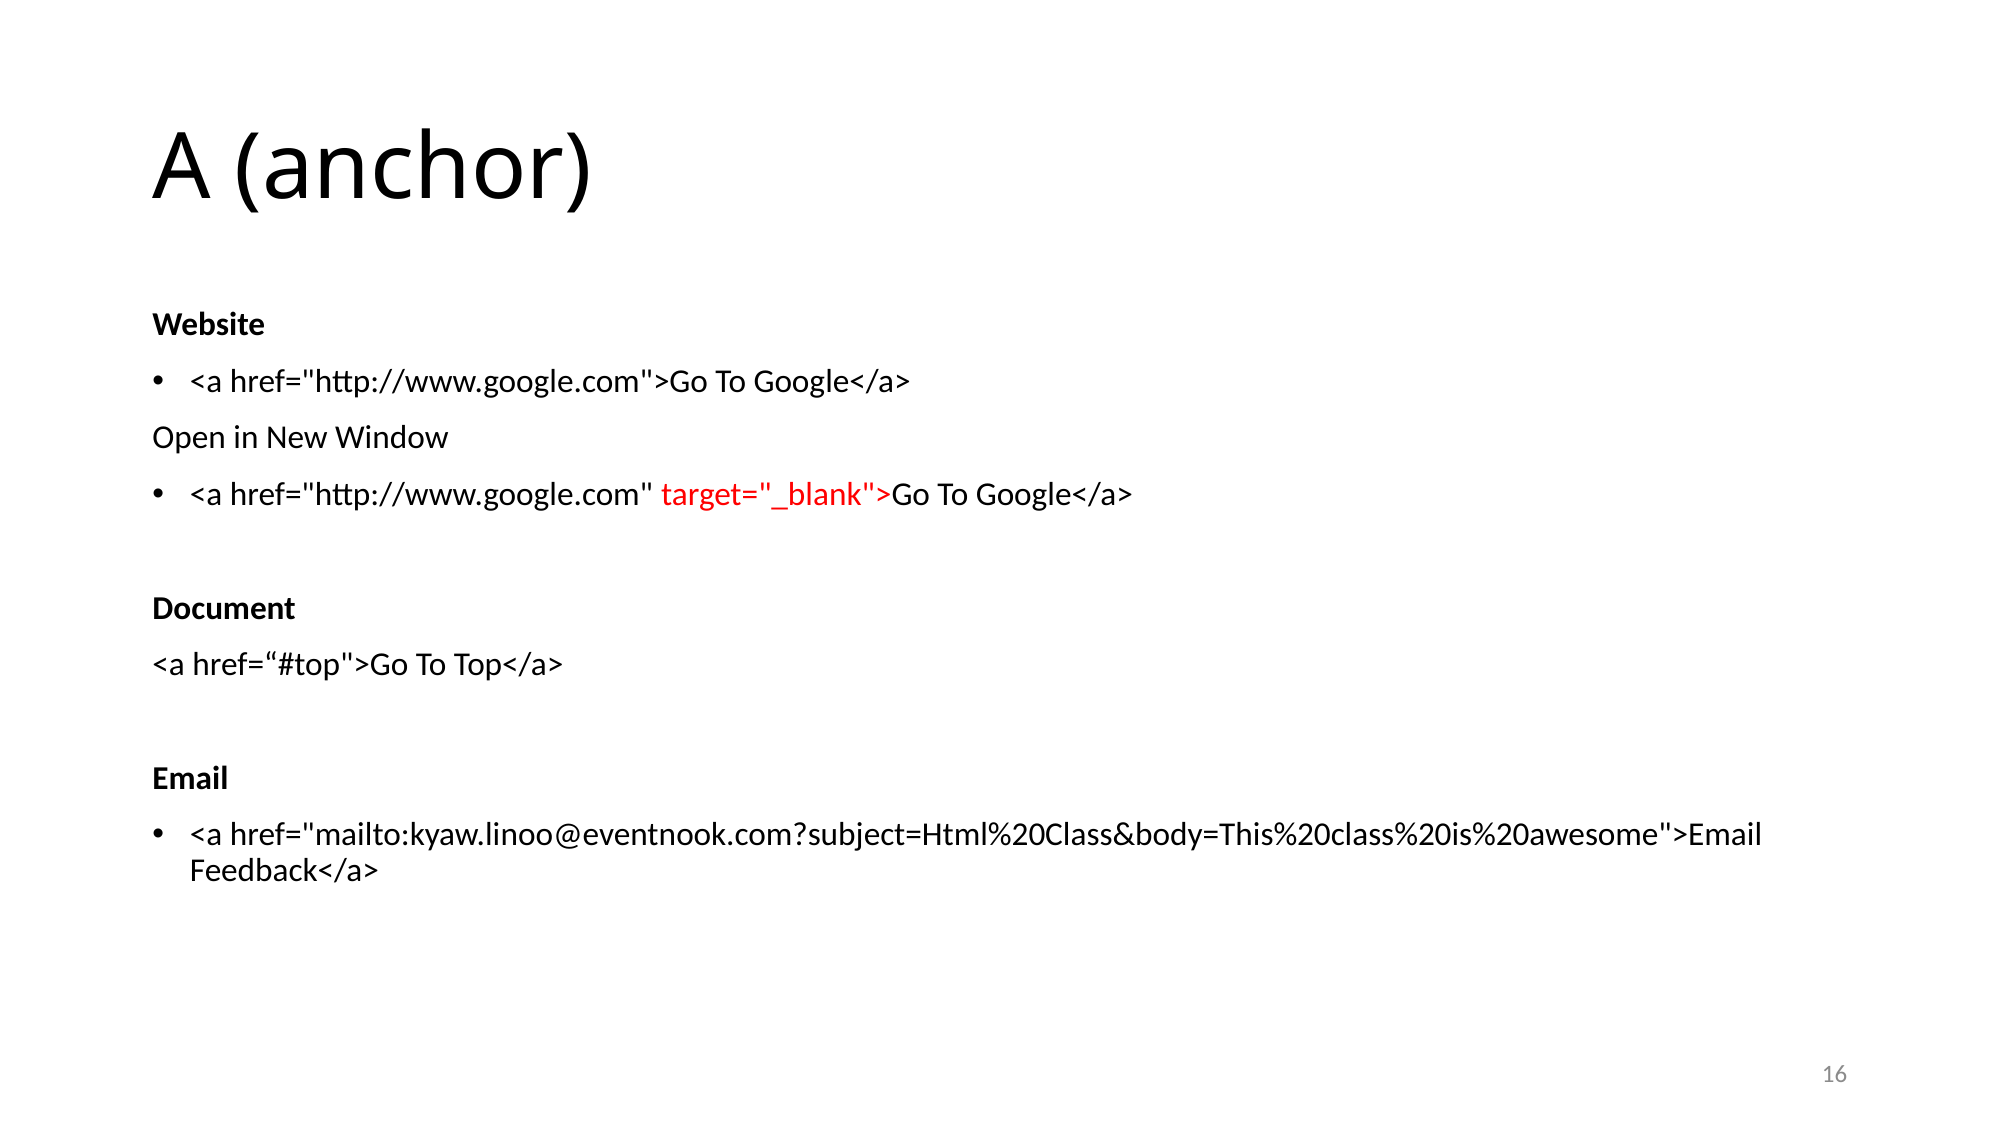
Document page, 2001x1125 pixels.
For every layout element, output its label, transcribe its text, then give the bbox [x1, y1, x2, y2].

list Website <a href="http://www.google.com">Go To Google</a> Open in New Window <a href="http://www.google.com" target="_blank">Go To Google</a> Document <a href=“#top">Go To Top</a> Email <a href="mailto:kyaw.linoo@eventnook.com?subject=Html%20Class&body=This%20class%20is%20awesome">Email Feedback</a> [137, 299, 1863, 1014]
slide_number 16 [1412, 1042, 1863, 1103]
title A (anchor) [137, 59, 1863, 278]
